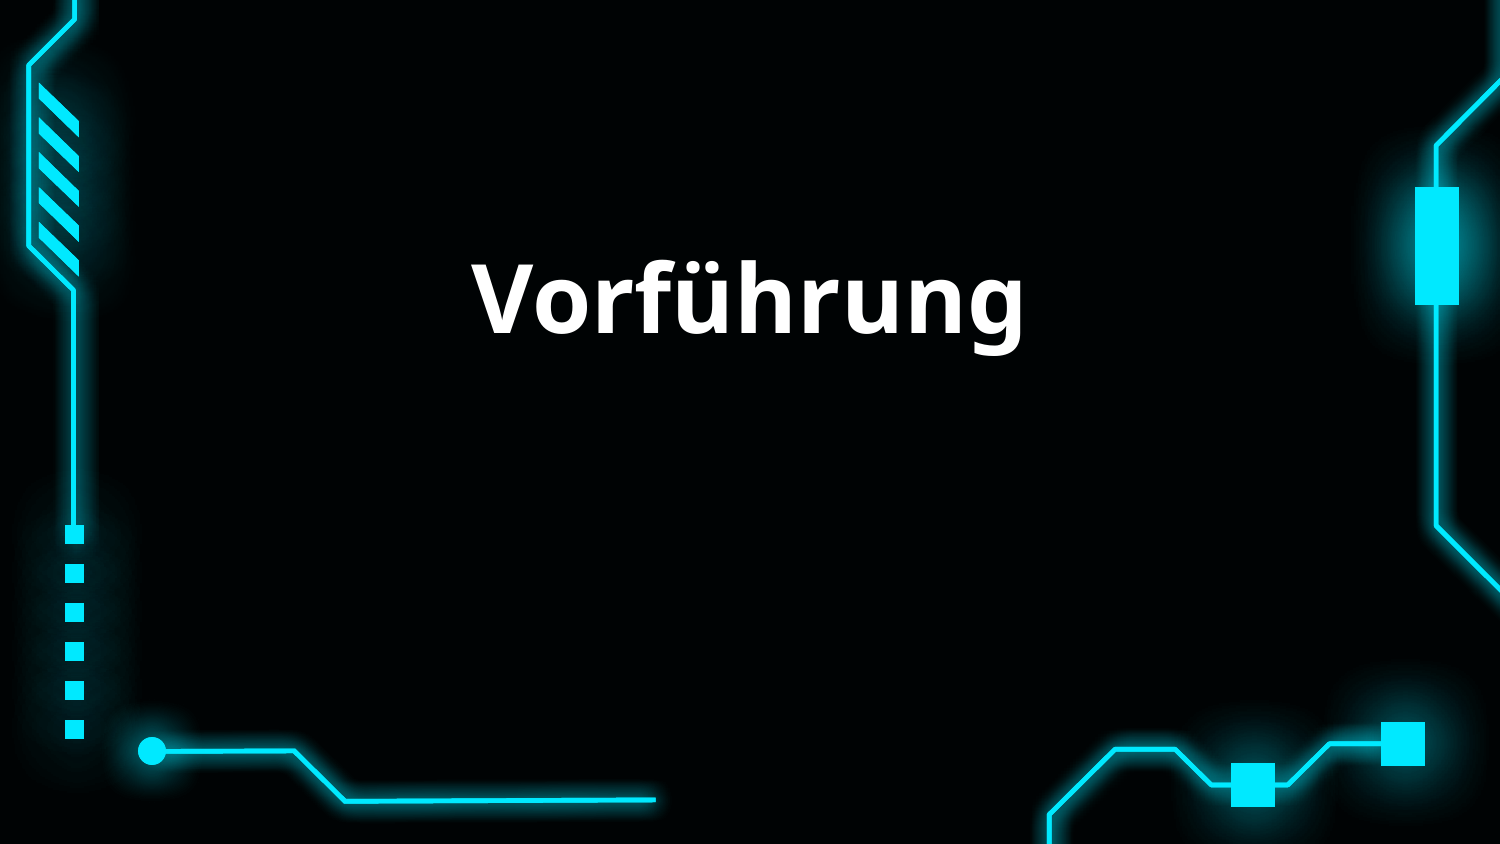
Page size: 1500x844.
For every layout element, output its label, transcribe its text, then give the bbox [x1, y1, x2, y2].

title Vorführung [116, 255, 1383, 334]
